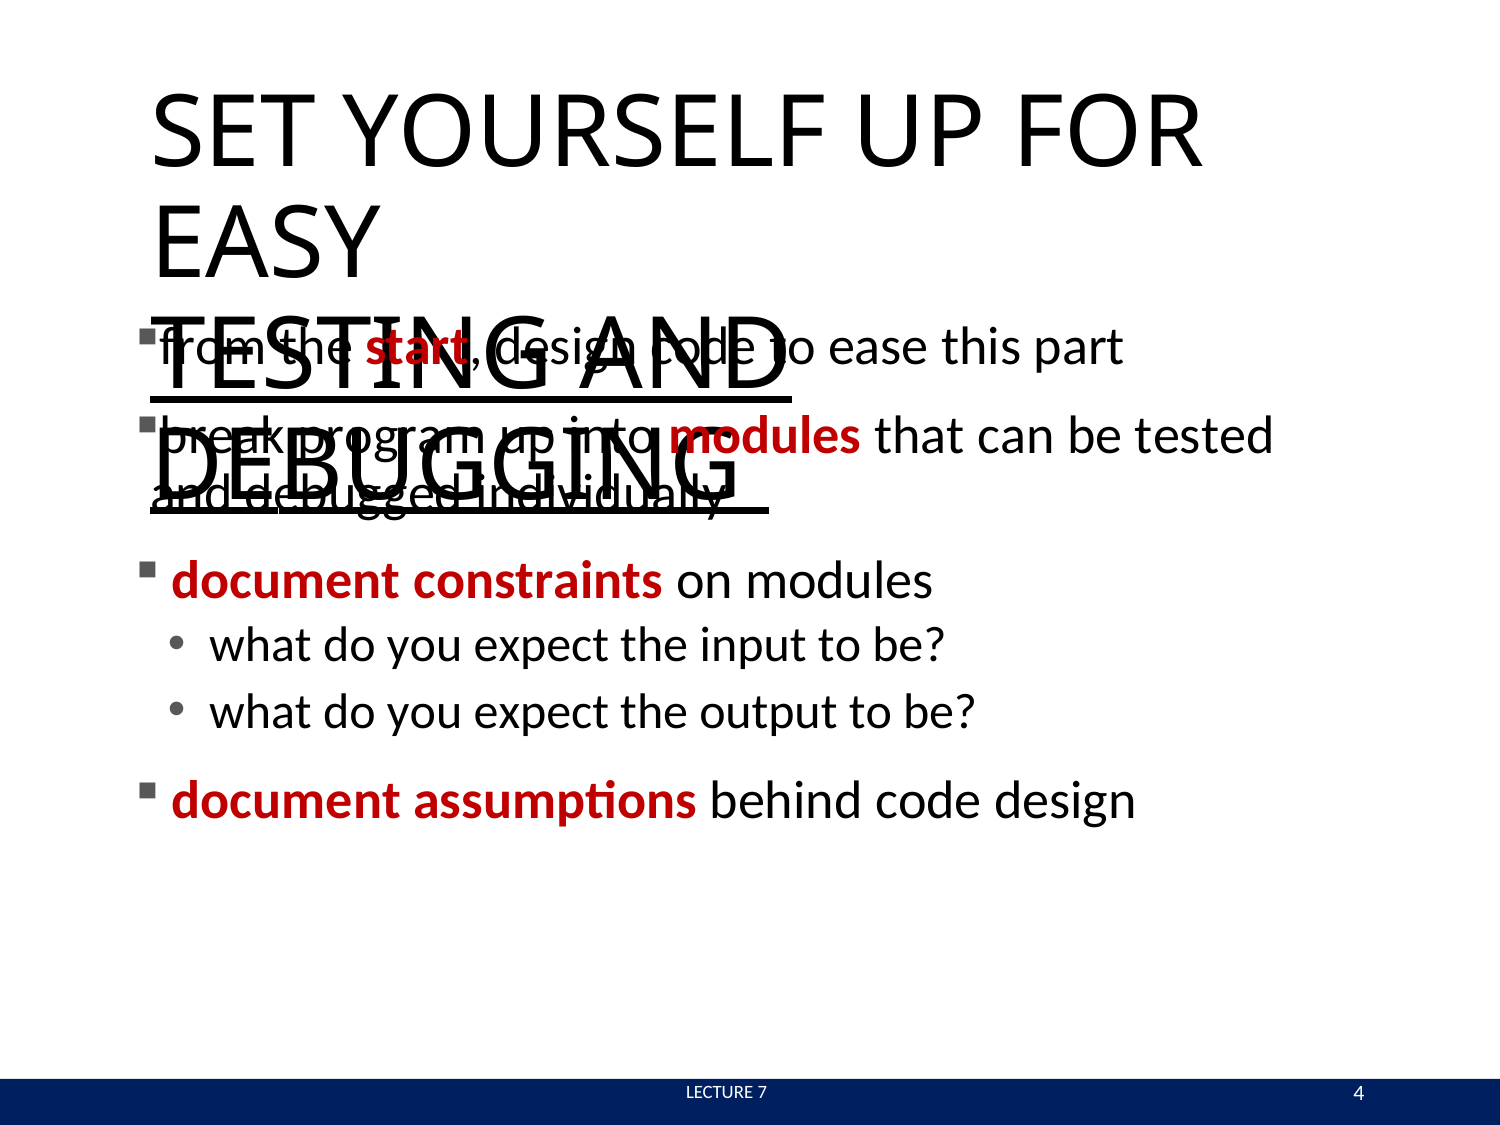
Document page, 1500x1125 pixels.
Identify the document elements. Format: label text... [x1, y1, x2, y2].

title SET YOURSELF UP FOR EASY TESTING AND DEBUGGING [102, 74, 1398, 631]
text_box 4 [1349, 1078, 1369, 1105]
text_box LECTURE 7 [679, 1079, 821, 1103]
text_box from the start, design code to ease this part break program up into modules that can be tested and debugged individually document constraints on modules what do you expect the input to be? what do you expect the output to be? document assumptions behind code design [132, 310, 1282, 830]
